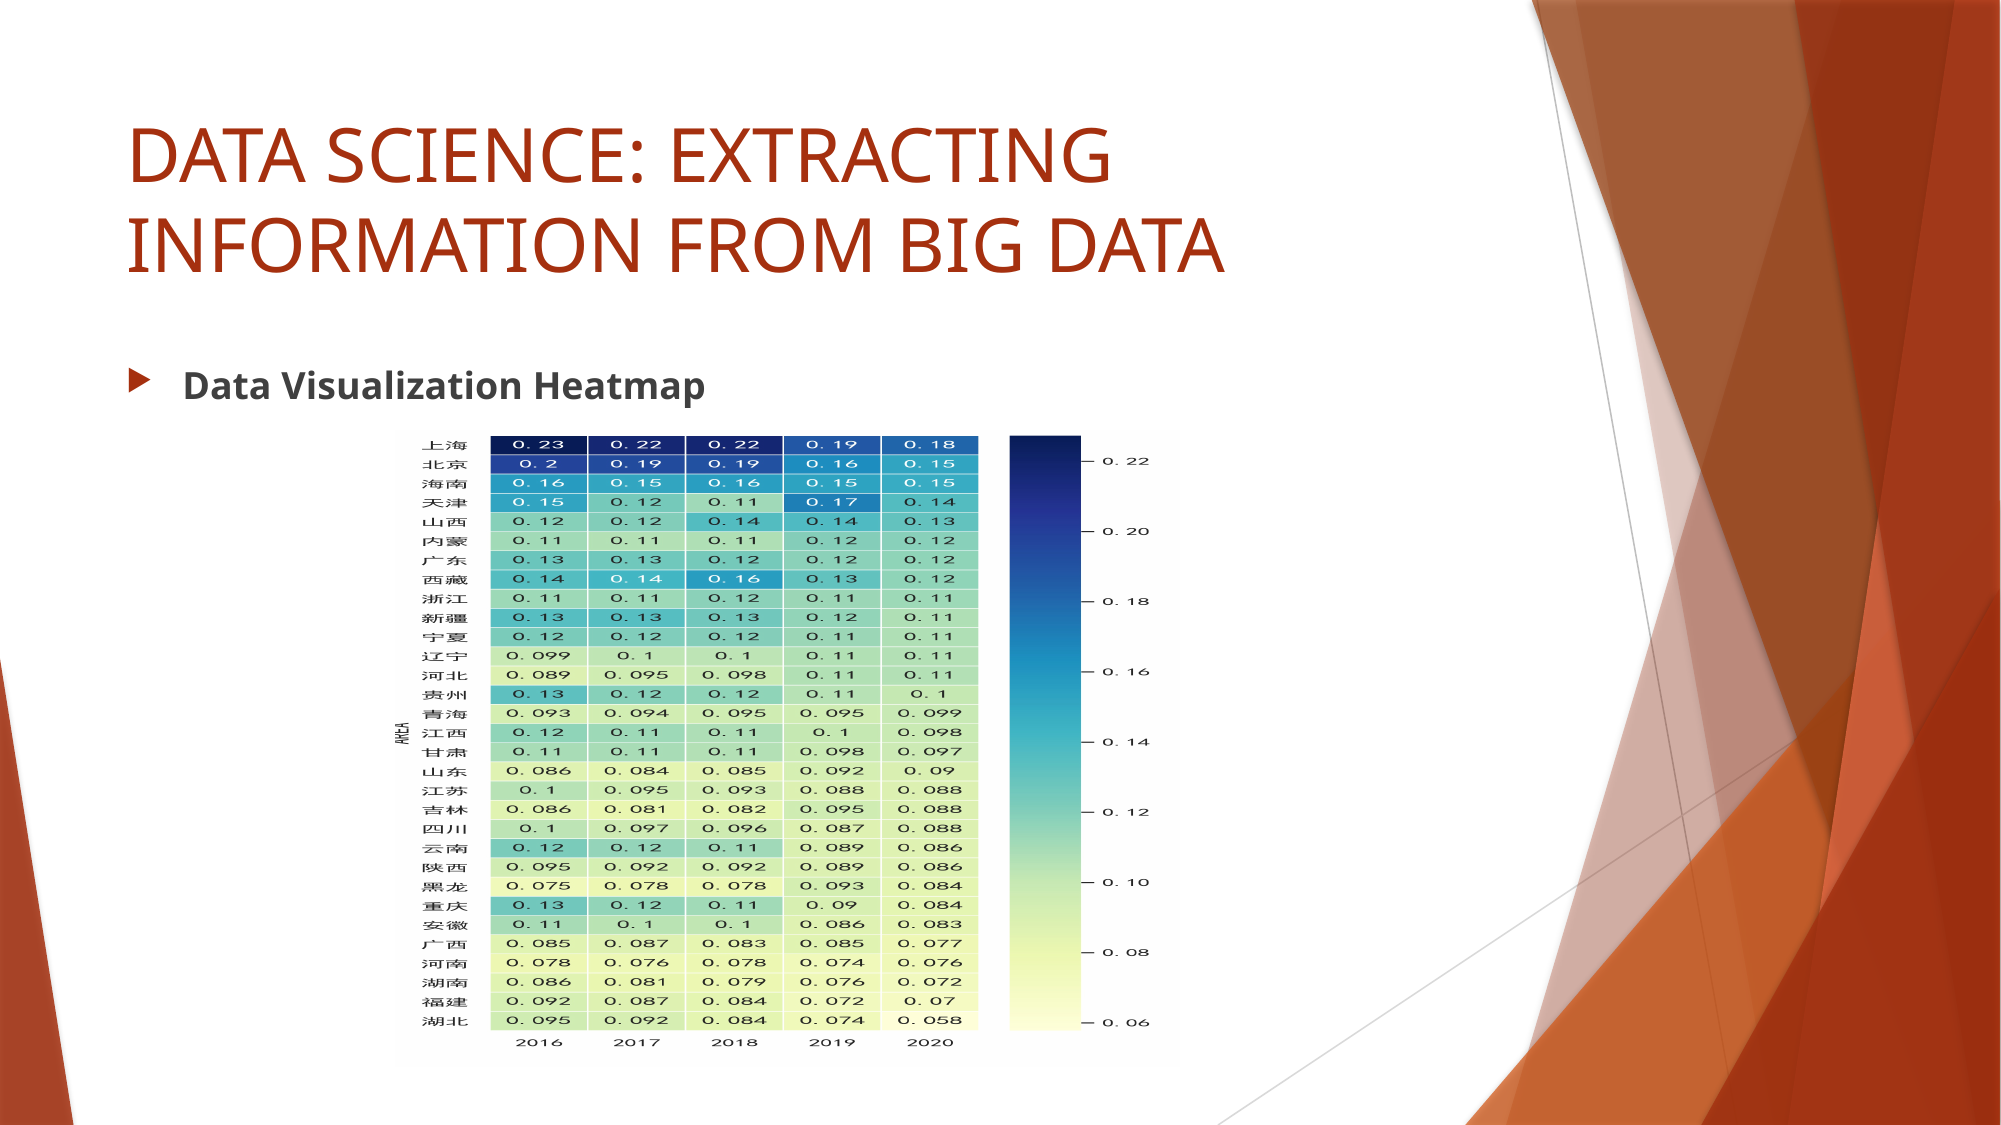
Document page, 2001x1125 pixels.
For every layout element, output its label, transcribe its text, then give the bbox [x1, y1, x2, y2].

list Data Visualization Heatmap [111, 354, 1522, 992]
picture [394, 429, 1184, 1068]
title DATA SCIENCE: EXTRACTING INFORMATION FROM BIG DATA [111, 99, 1522, 317]
